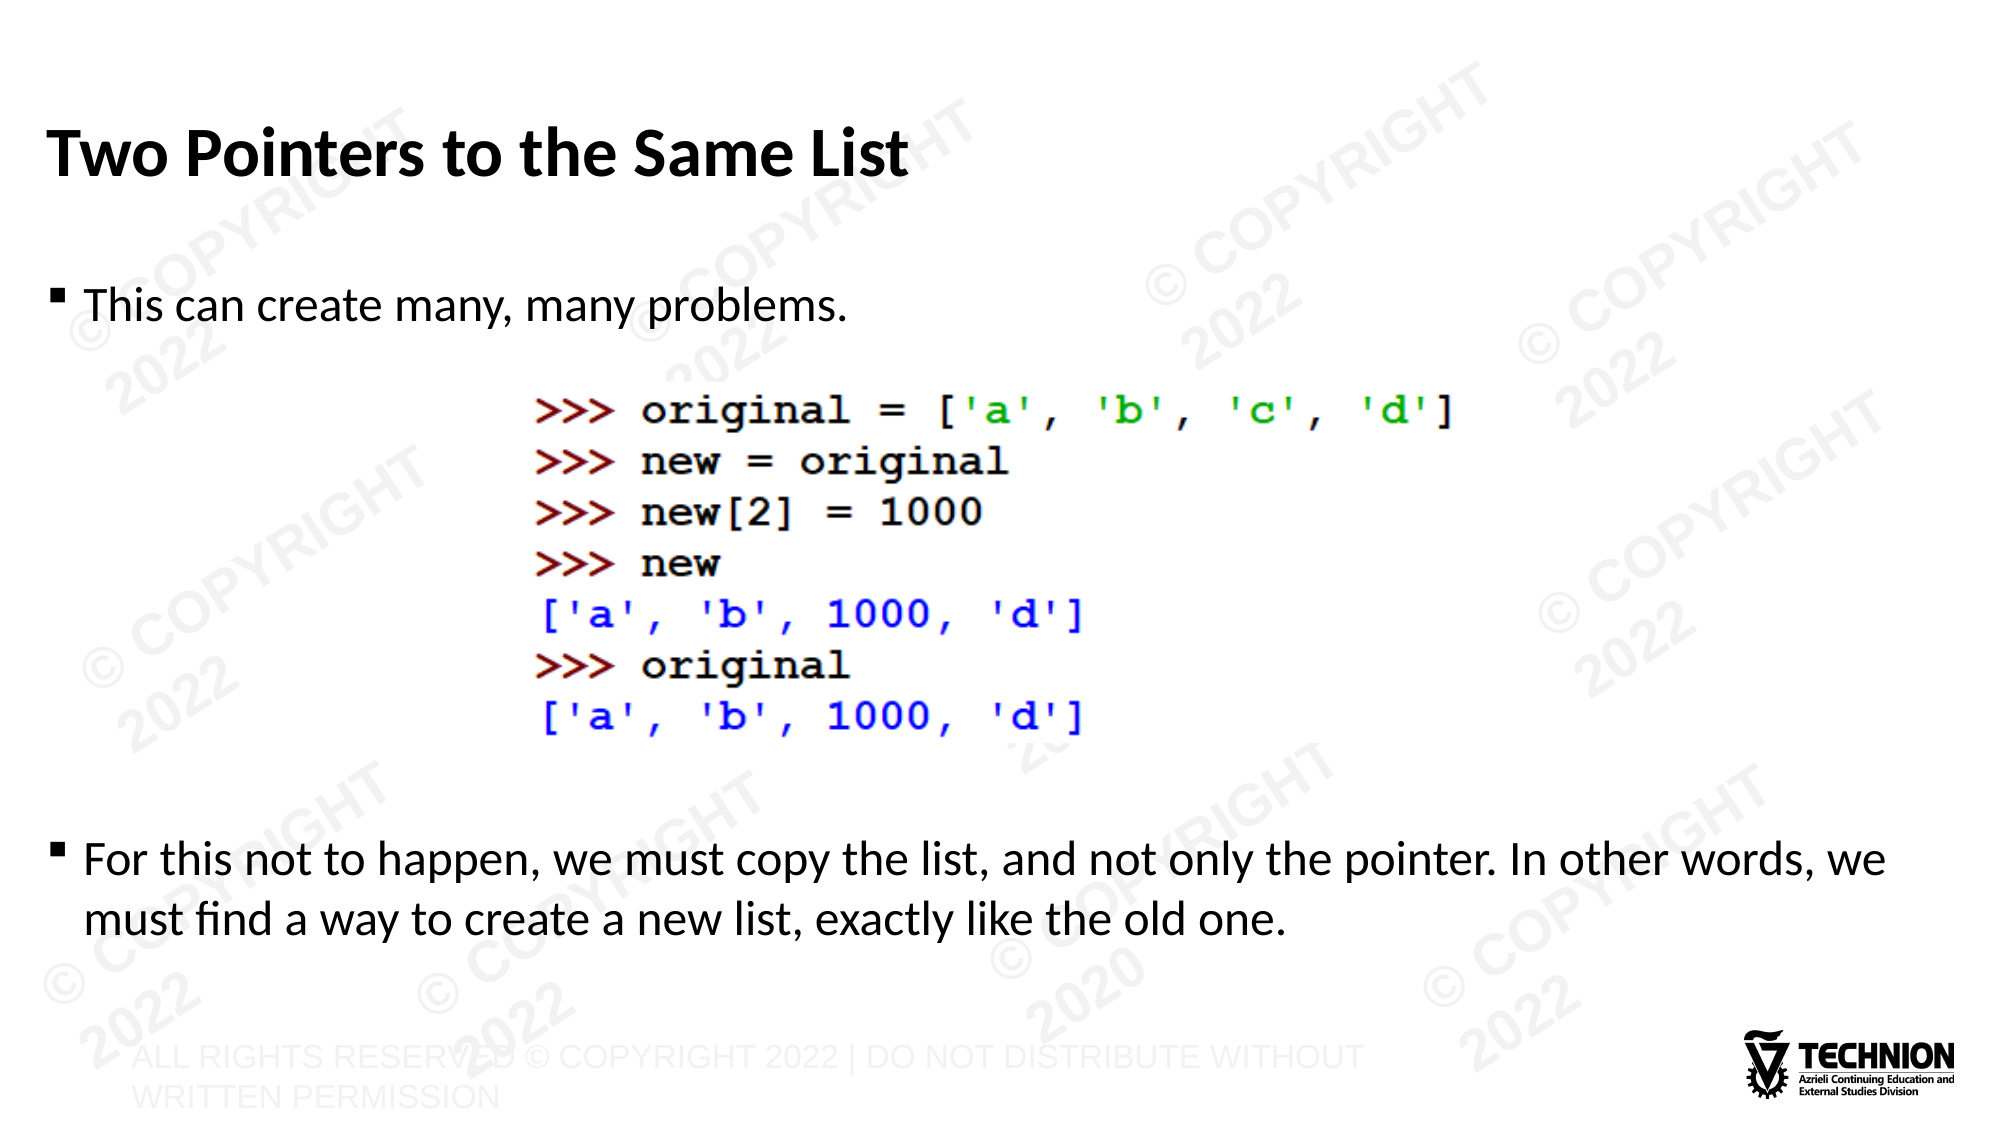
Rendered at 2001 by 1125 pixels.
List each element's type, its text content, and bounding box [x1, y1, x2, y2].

title Two Pointers to the Same List [31, 65, 1968, 232]
list This can create many, many problems. For this not to happen, we must copy the list, and not only the pointer. In other words, we must find a way to create a new list, exactly like the old one. [31, 264, 1968, 954]
picture [530, 382, 1470, 743]
